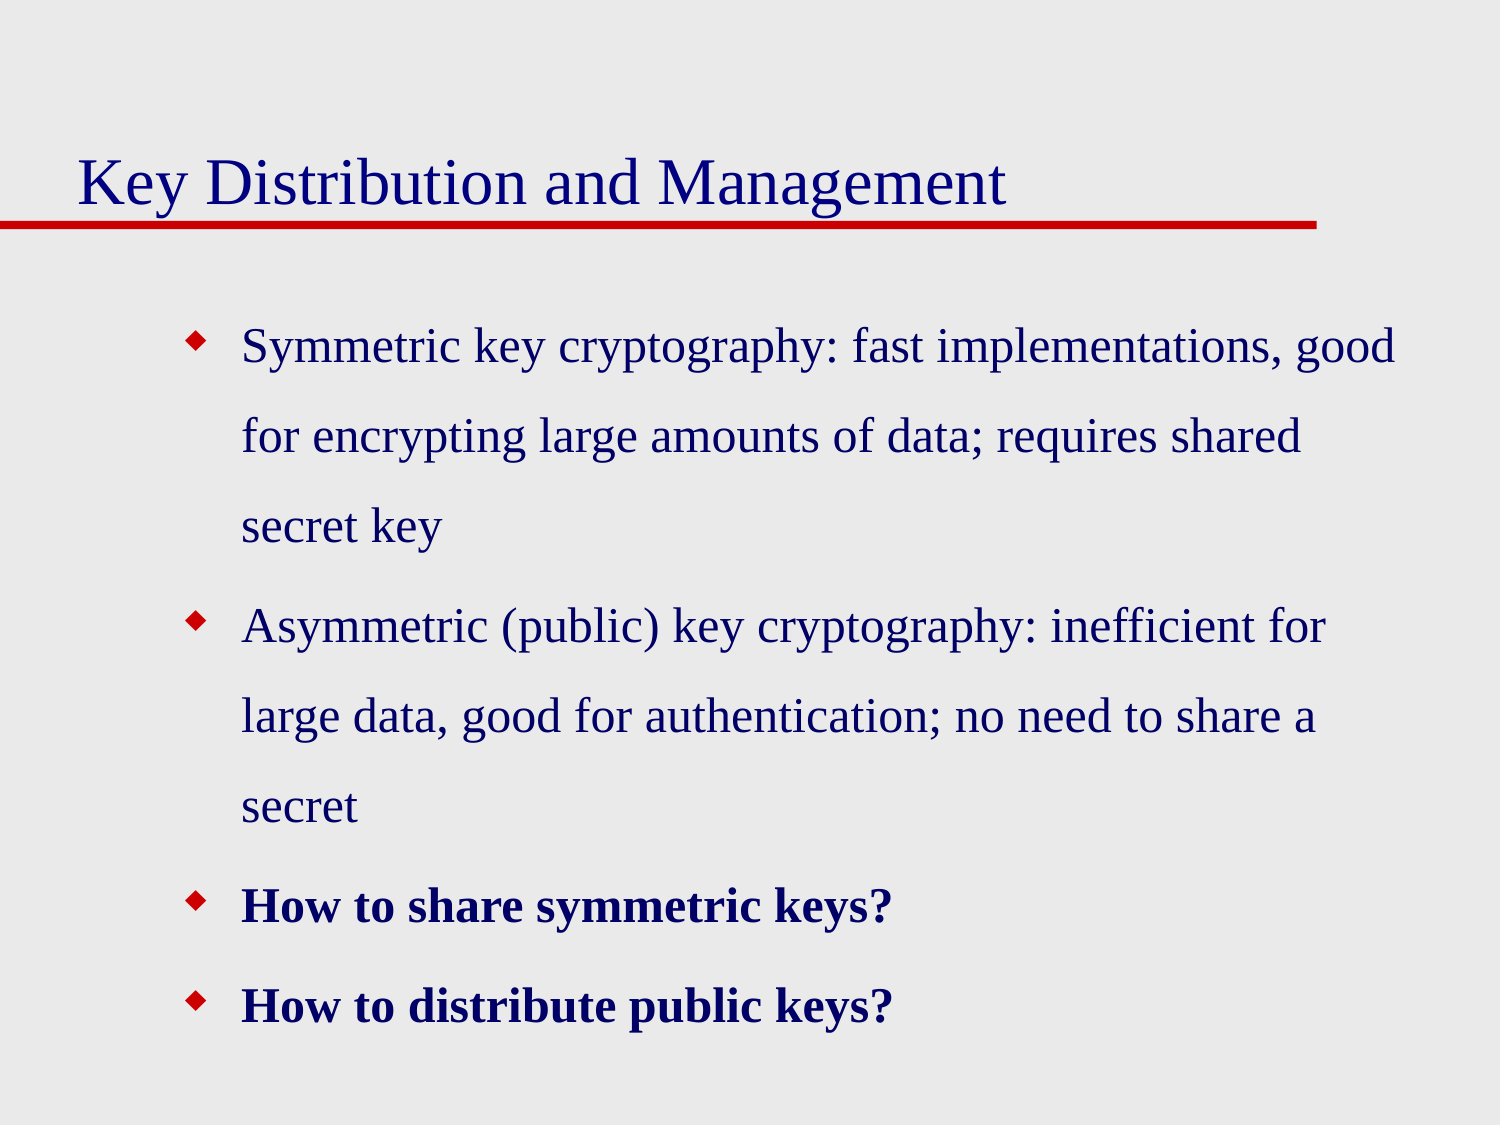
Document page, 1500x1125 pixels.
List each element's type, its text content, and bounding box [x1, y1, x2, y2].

title Key Distribution and Management [62, 43, 1338, 226]
list Symmetric key cryptography: fast implementations, good for encrypting large amounts of data; requires shared secret key Asymmetric (public) key cryptography: inefficient for large data, good for authentication; no need to share a secret How to share symmetric keys? How to distribute public keys? [169, 274, 1438, 951]
